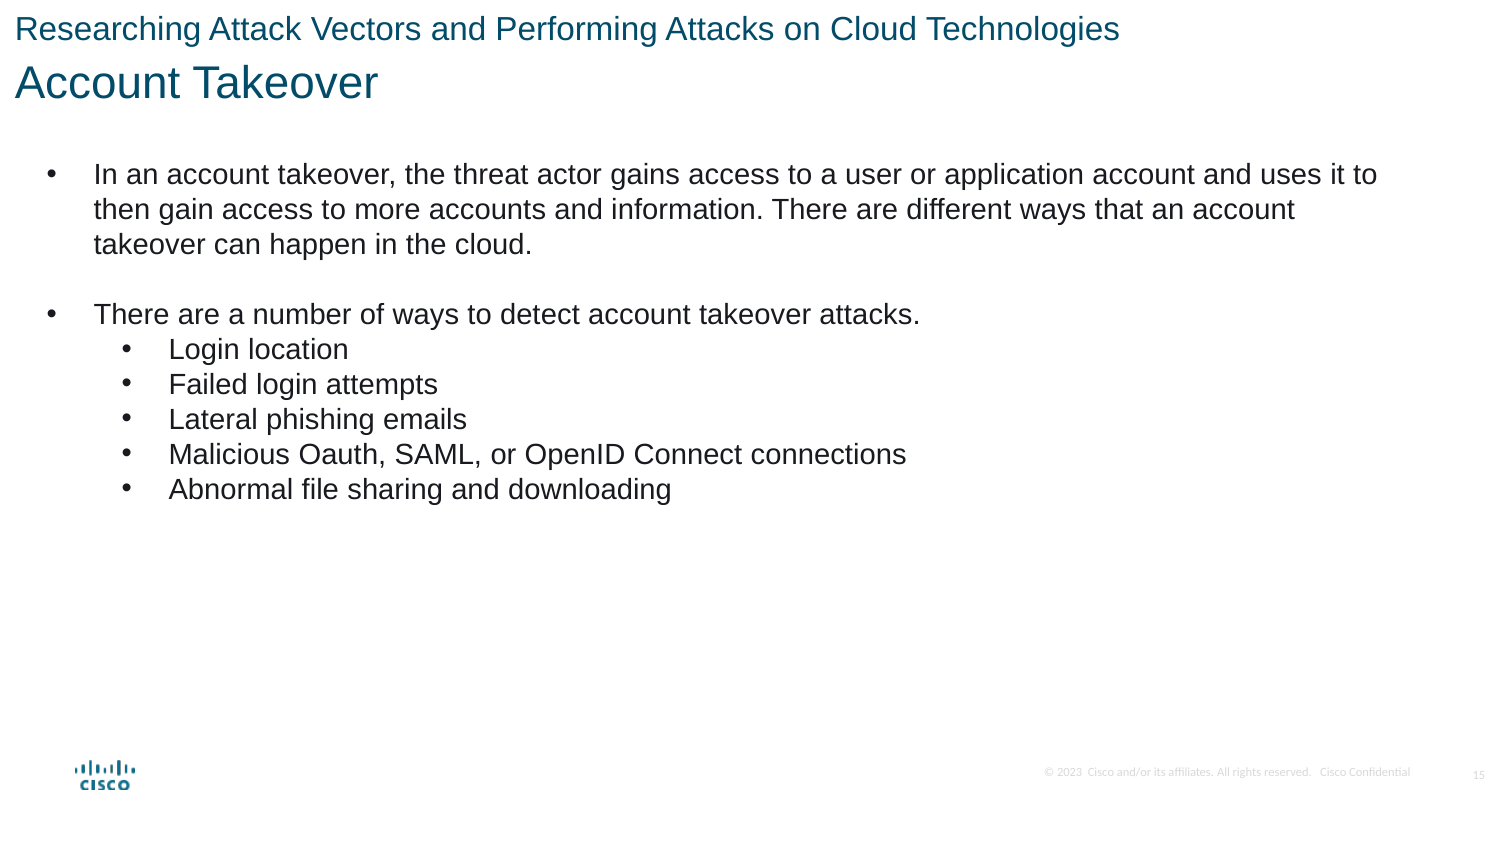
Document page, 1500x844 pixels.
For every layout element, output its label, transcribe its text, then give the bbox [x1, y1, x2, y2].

list Researching Attack Vectors and Performing Attacks on Cloud Technologies [0, 0, 1500, 45]
picture [75, 759, 135, 790]
text_box In an account takeover, the threat actor gains access to a user or application account and uses it to then gain access to more accounts and information. There are different ways that an account takeover can happen in the cloud. There are a number of ways to detect account takeover attacks. Login location Failed login attempts Lateral phishing emails Malicious Oauth, SAML, or OpenID Connect connections Abnormal file sharing and downloading [31, 148, 1425, 513]
list Account Takeover [0, 45, 1500, 118]
slide_number 15 [1425, 759, 1500, 797]
